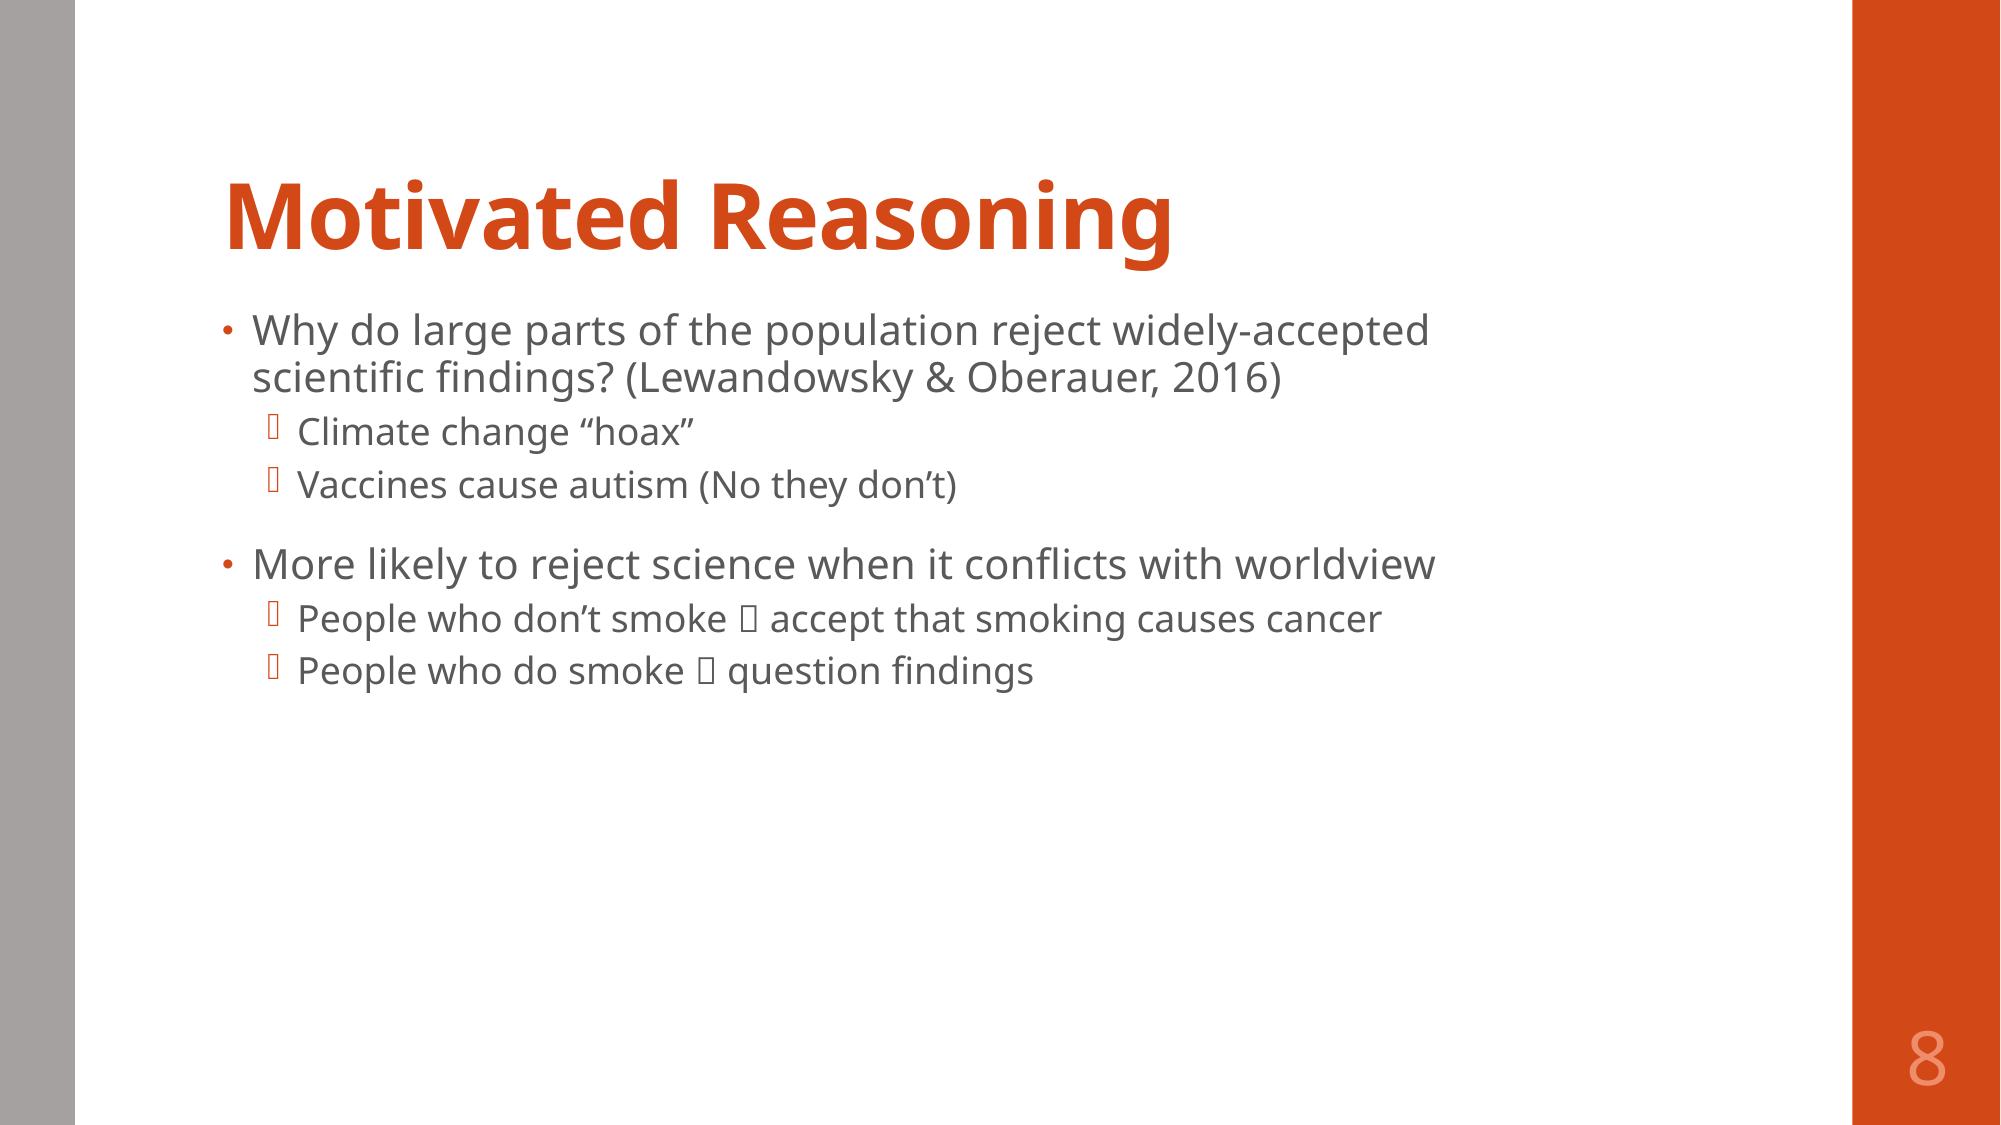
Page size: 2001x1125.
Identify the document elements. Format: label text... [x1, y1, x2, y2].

title Motivated Reasoning [206, 48, 1797, 278]
slide_number 8 [1852, 1012, 2000, 1110]
list Why do large parts of the population reject widely-accepted scientific findings? (Lewandowsky & Oberauer, 2016) Climate change “hoax” Vaccines cause autism (No they don’t) More likely to reject science when it conflicts with worldview People who don’t smoke  accept that smoking causes cancer People who do smoke  question findings [206, 299, 1617, 1014]
